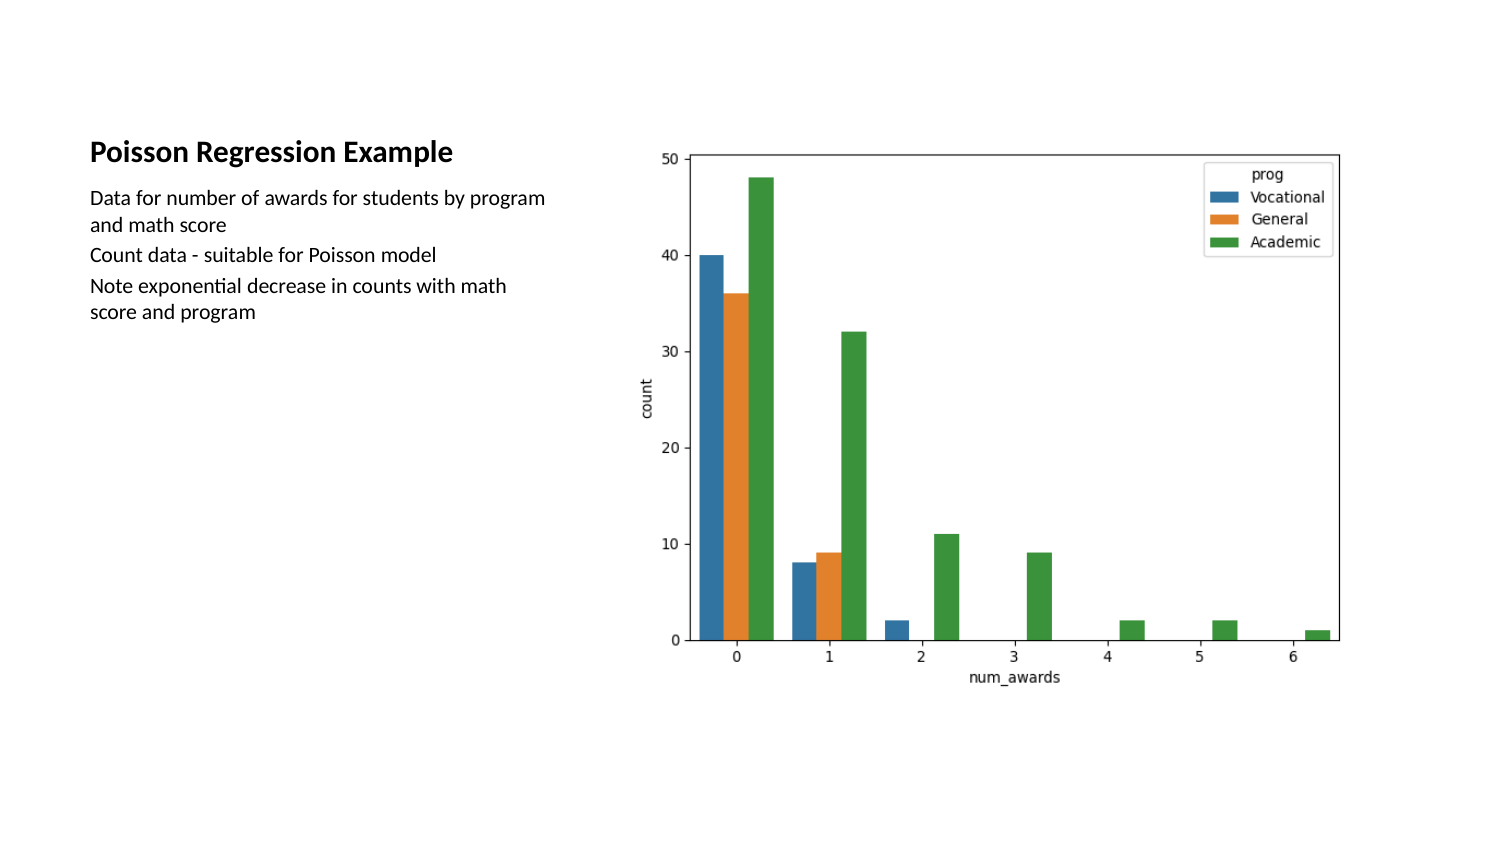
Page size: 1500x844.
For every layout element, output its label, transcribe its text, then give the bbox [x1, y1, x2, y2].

list Data for number of awards for students by program and math score Count data - suitable for Poisson model Note exponential decrease in counts with math score and program [75, 176, 569, 754]
picture [585, 78, 1424, 709]
title Poisson Regression Example [75, 33, 569, 176]
